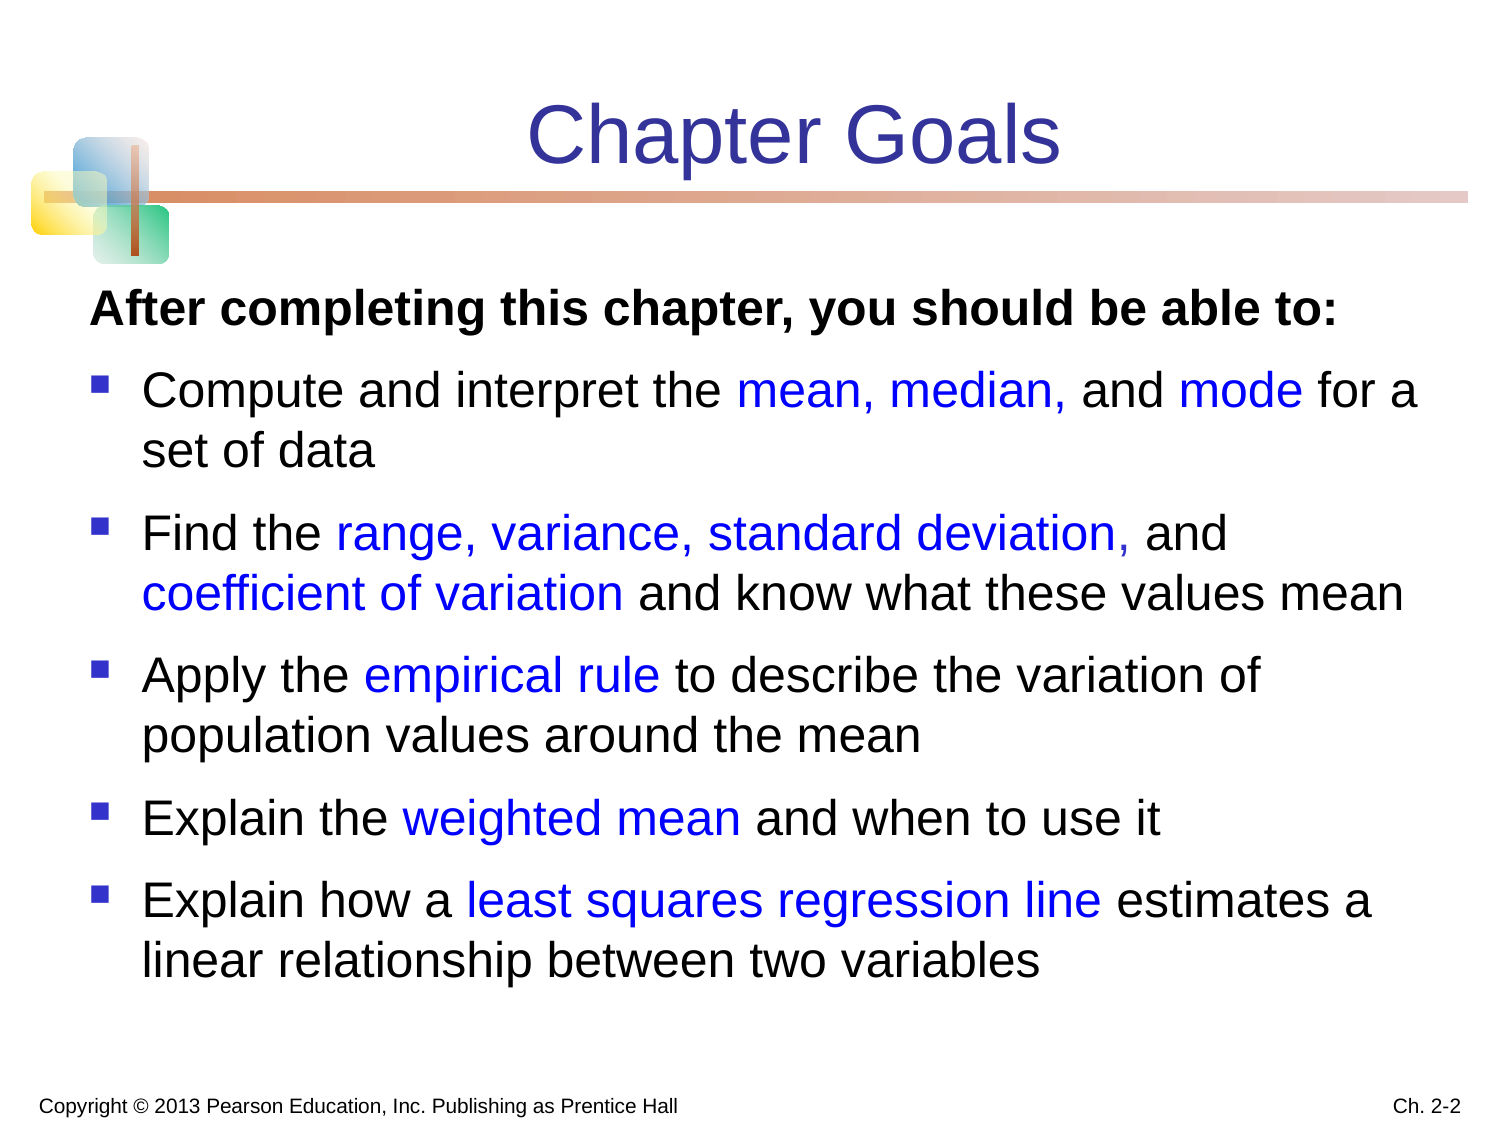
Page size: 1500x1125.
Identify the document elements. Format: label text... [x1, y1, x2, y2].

footer Copyright © 2013 Pearson Education, Inc. Publishing as Prentice Hall [24, 1071, 826, 1125]
list After completing this chapter, you should be able to: Compute and interpret the mean, median, and mode for a set of data Find the range, variance, standard deviation, and coefficient of variation and know what these values mean Apply the empirical rule to describe the variation of population values around the mean Explain the weighted mean and when to use it Explain how a least squares regression line estimates a linear relationship between two variables [74, 262, 1476, 1076]
title Chapter Goals [188, 24, 1401, 188]
slide_number Ch. 2-2 [1124, 1071, 1476, 1125]
